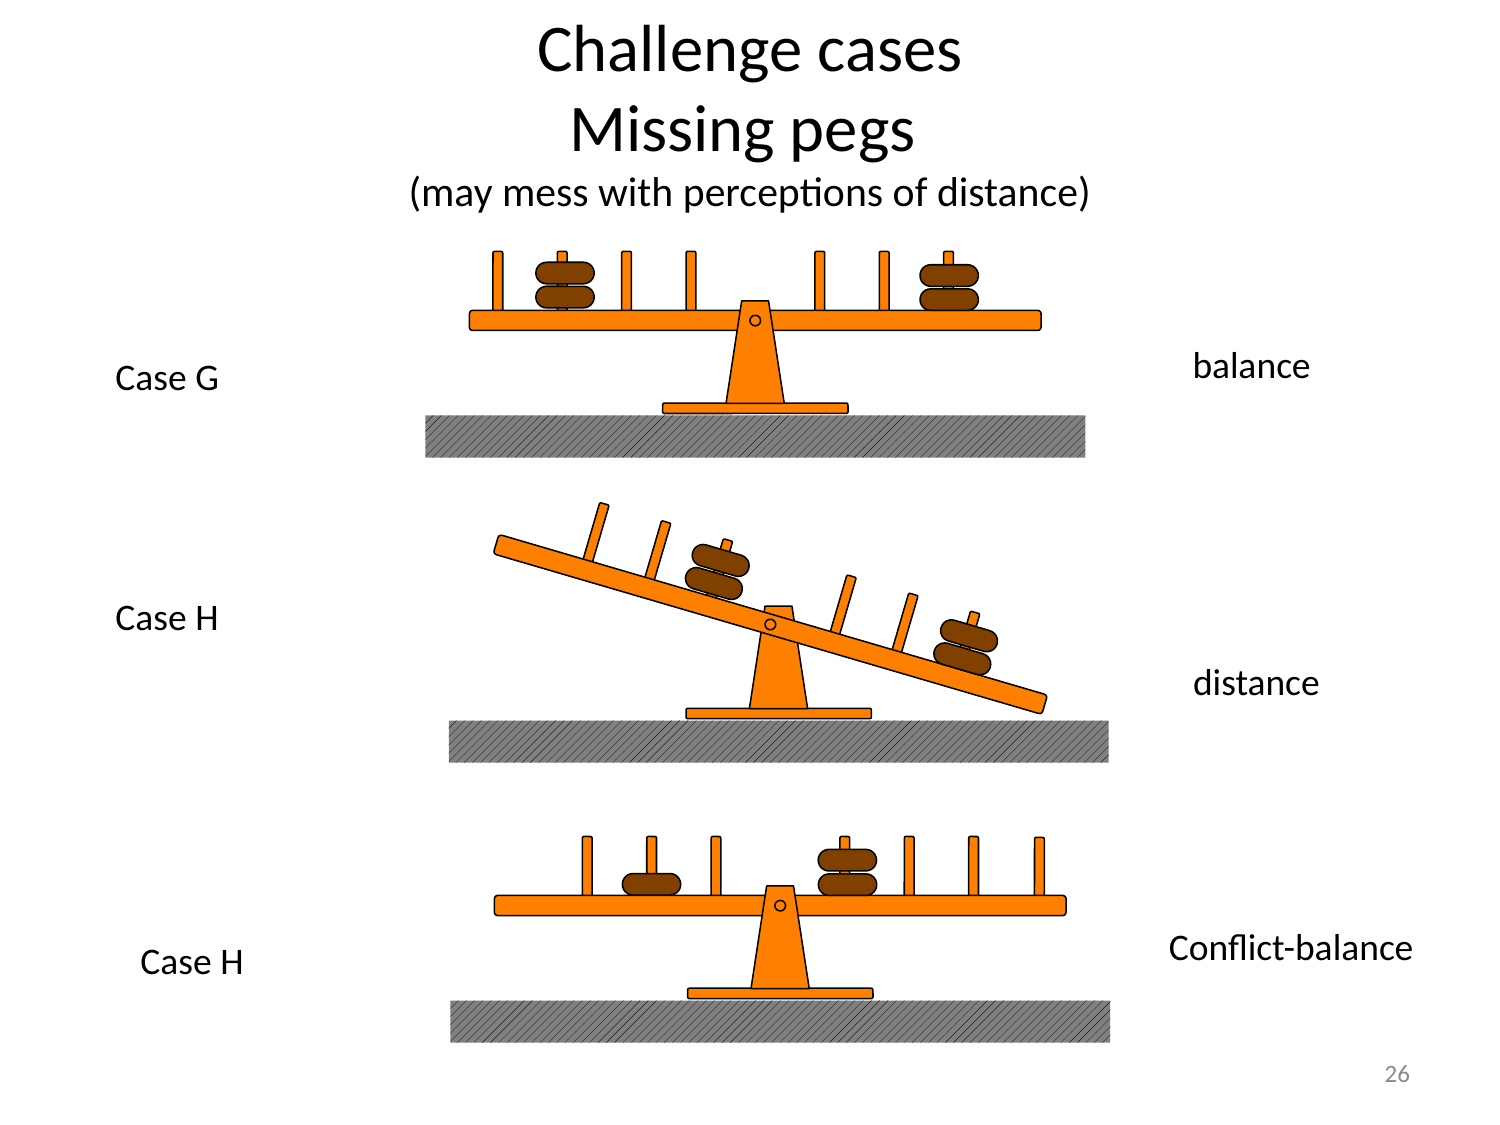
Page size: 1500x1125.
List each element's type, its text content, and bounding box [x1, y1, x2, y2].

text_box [448, 556, 1109, 763]
slide_number 26 [1074, 1042, 1425, 1103]
text_box [582, 836, 593, 895]
text_box [839, 836, 850, 849]
text_box [1034, 837, 1045, 895]
text_box distance [1178, 650, 1335, 711]
text_box [751, 885, 810, 989]
text_box Conflict-balance [1154, 915, 1429, 976]
text_box [904, 836, 915, 895]
text_box [818, 873, 877, 896]
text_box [425, 251, 1086, 458]
text_box Case H [100, 586, 234, 646]
text_box [646, 836, 657, 873]
title Challenge cases Missing pegs (may mess with perceptions of distance) [75, 16, 1425, 204]
text_box [494, 895, 765, 916]
text_box [818, 849, 877, 871]
text_box [450, 1000, 1111, 1043]
text_box [968, 836, 979, 895]
text_box Case H [125, 929, 259, 990]
text_box [796, 895, 1067, 916]
text_box [622, 873, 681, 896]
text_box balance [1177, 333, 1327, 394]
text_box [774, 900, 786, 911]
text_box Case G [100, 345, 235, 406]
text_box [711, 836, 721, 895]
text_box [687, 988, 874, 999]
